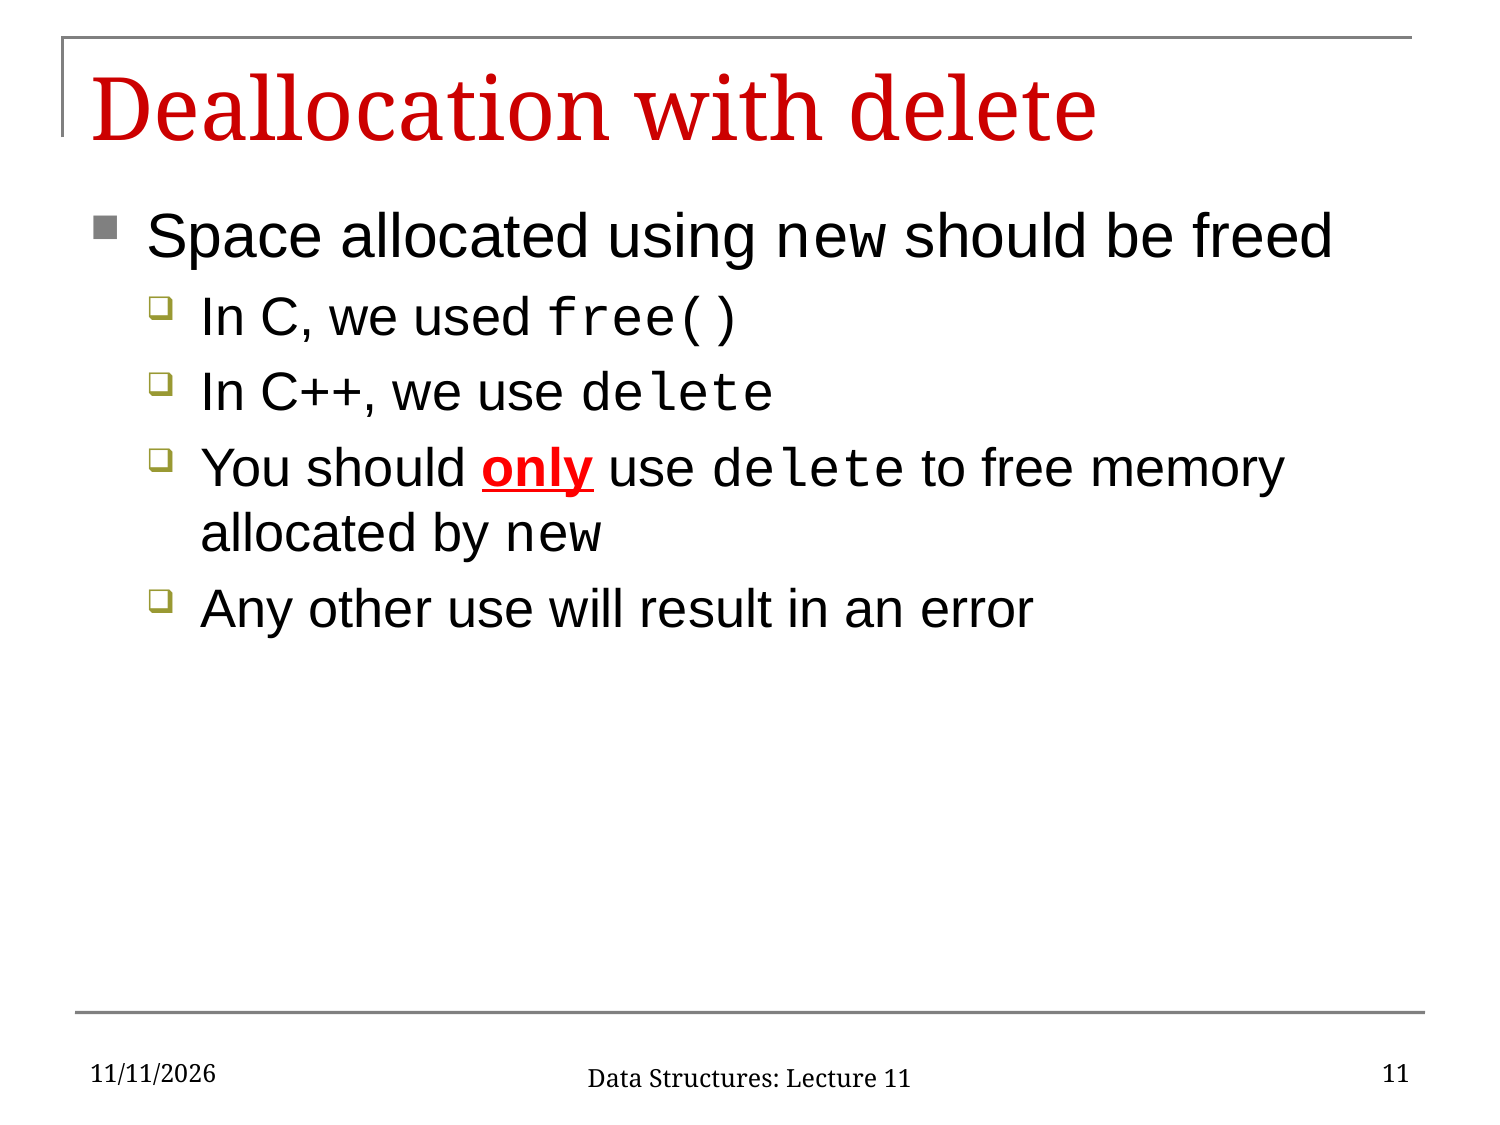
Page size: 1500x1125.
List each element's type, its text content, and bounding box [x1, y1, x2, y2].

footer Data Structures: Lecture 11 [512, 1024, 988, 1101]
list Space allocated using new should be freed In C, we used free() In C++, we use delete You should only use delete to free memory allocated by new Any other use will result in an error [75, 187, 1425, 1006]
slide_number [74, 1023, 426, 1100]
slide_number 11 [1074, 1023, 1426, 1100]
title Deallocation with delete [75, 45, 1425, 163]
